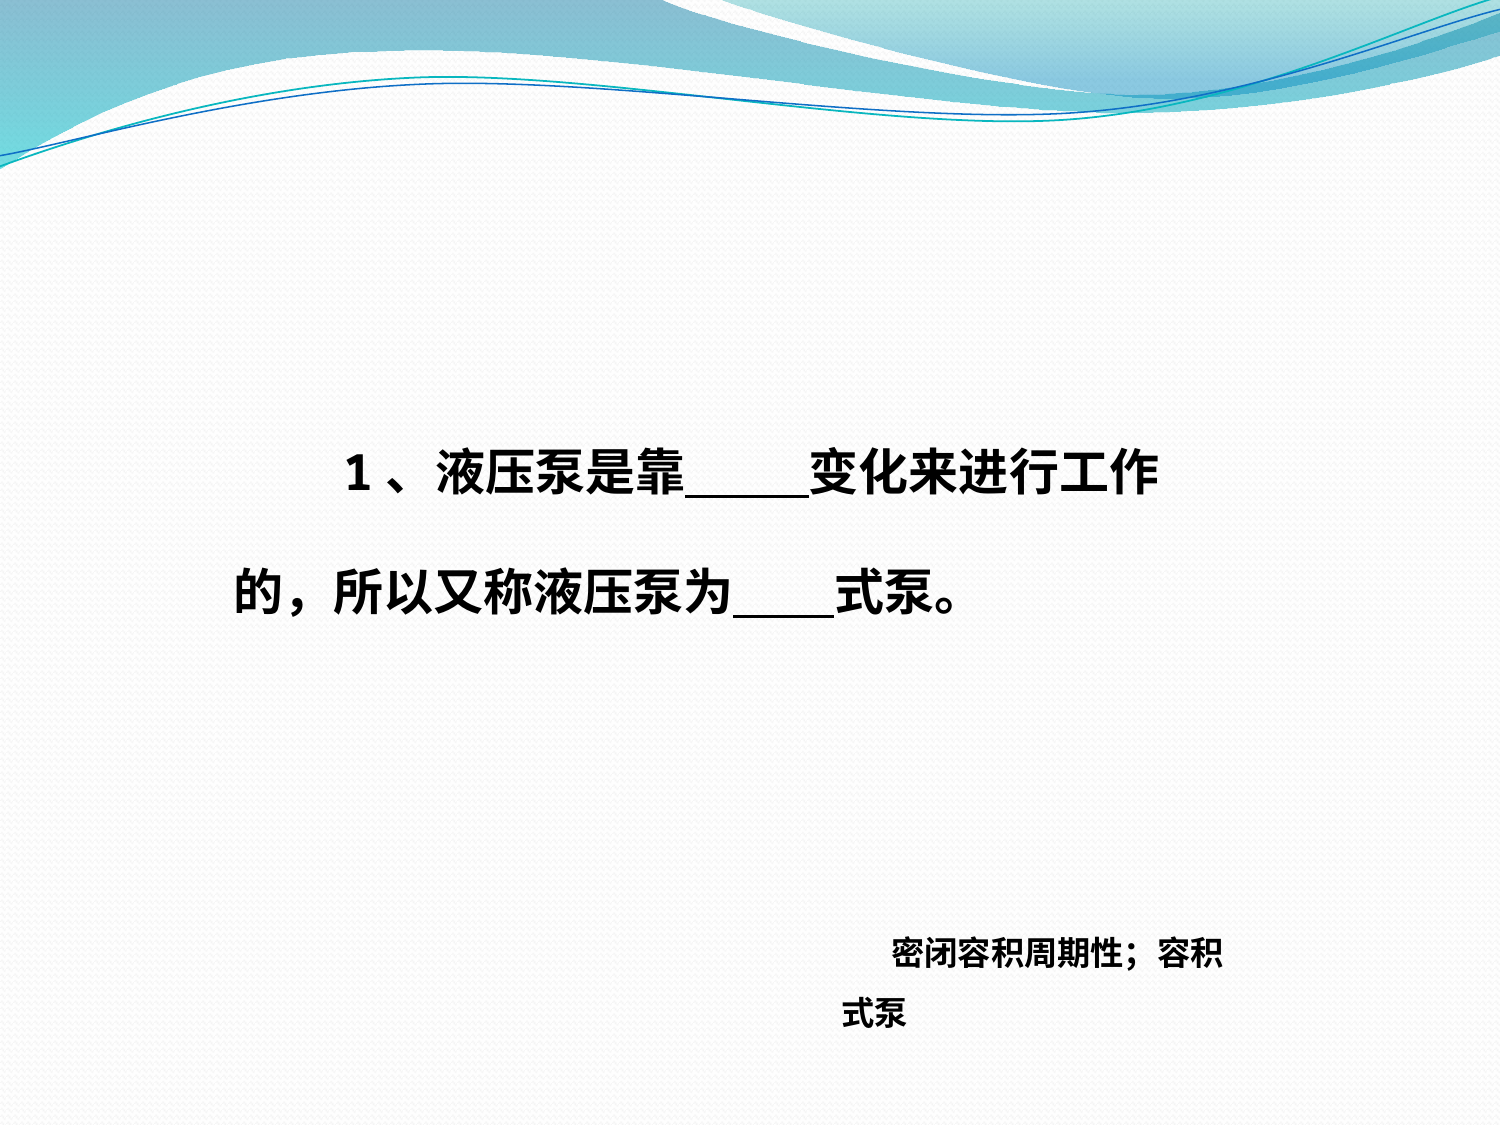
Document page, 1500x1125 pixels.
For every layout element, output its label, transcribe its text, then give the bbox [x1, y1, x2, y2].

text_box 密闭容积周期性；容积式泵 [826, 905, 1256, 980]
text_box 1、液压泵是靠 变化来进行工作的，所以又称液压泵为 式泵。 [218, 373, 1270, 629]
